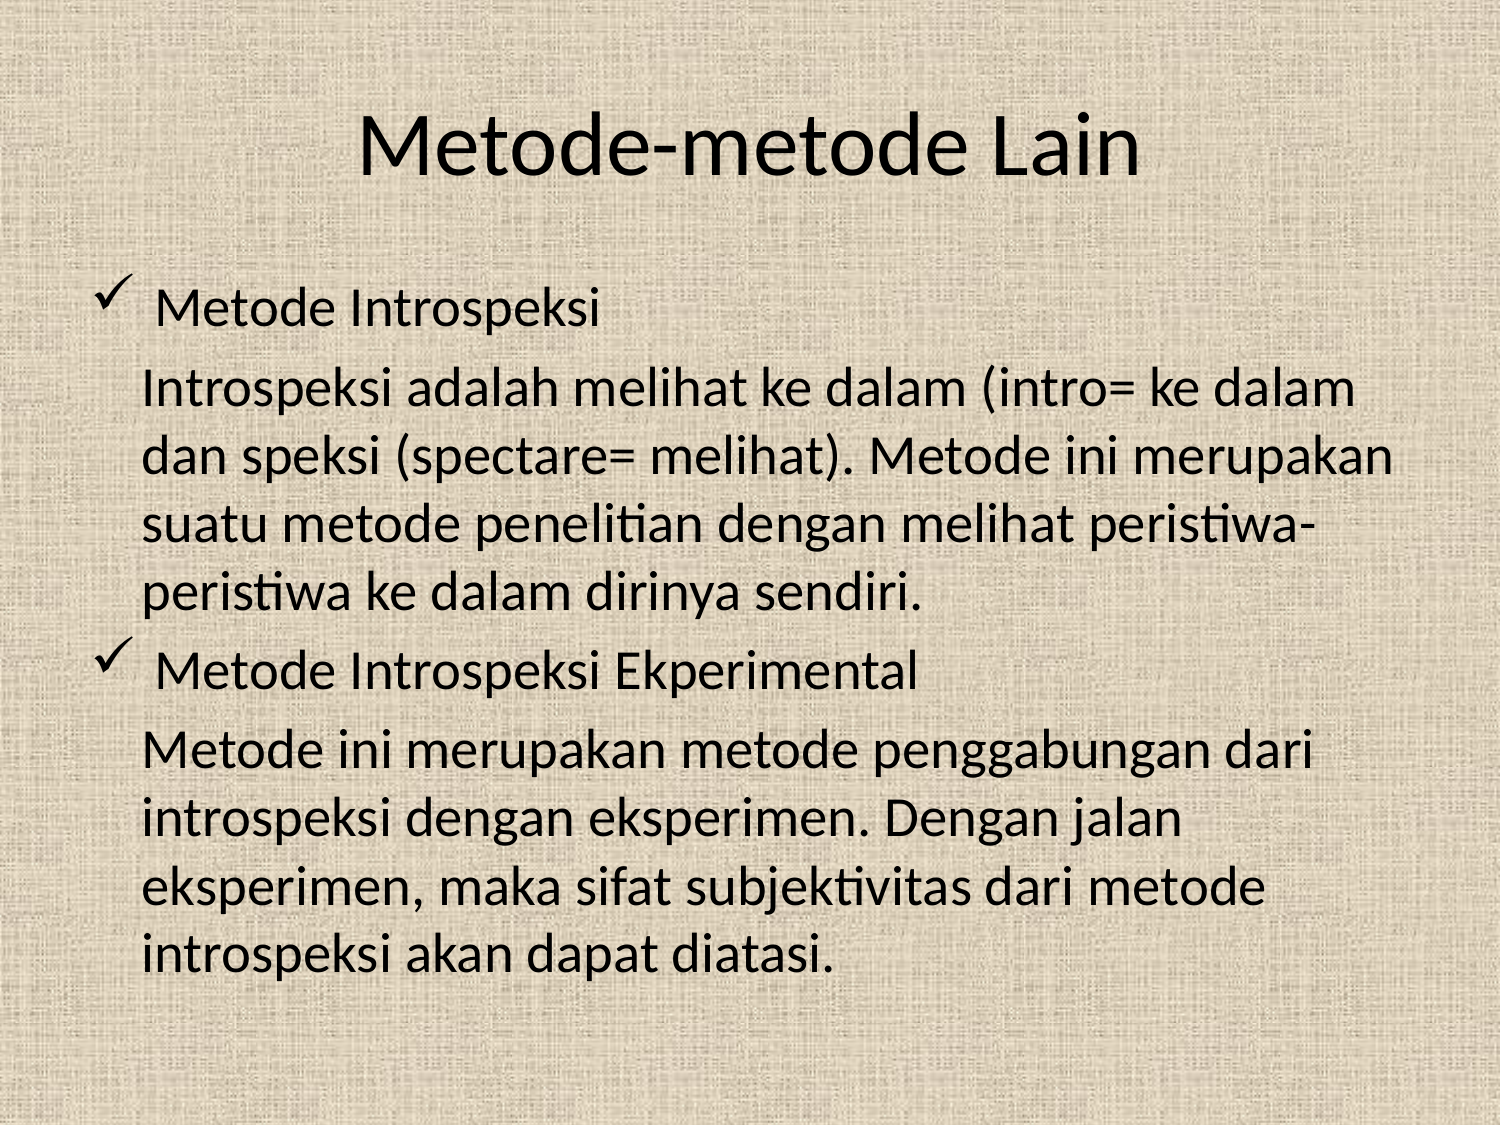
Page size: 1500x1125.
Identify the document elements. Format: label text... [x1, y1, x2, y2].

list Metode Introspeksi Introspeksi adalah melihat ke dalam (intro= ke dalam dan speksi (spectare= melihat). Metode ini merupakan suatu metode penelitian dengan melihat peristiwa-peristiwa ke dalam dirinya sendiri. Metode Introspeksi Ekperimental Metode ini merupakan metode penggabungan dari introspeksi dengan eksperimen. Dengan jalan eksperimen, maka sifat subjektivitas dari metode introspeksi akan dapat diatasi. [75, 262, 1425, 1005]
picture [0, 0, 1500, 1125]
title Metode-metode Lain [75, 45, 1425, 233]
